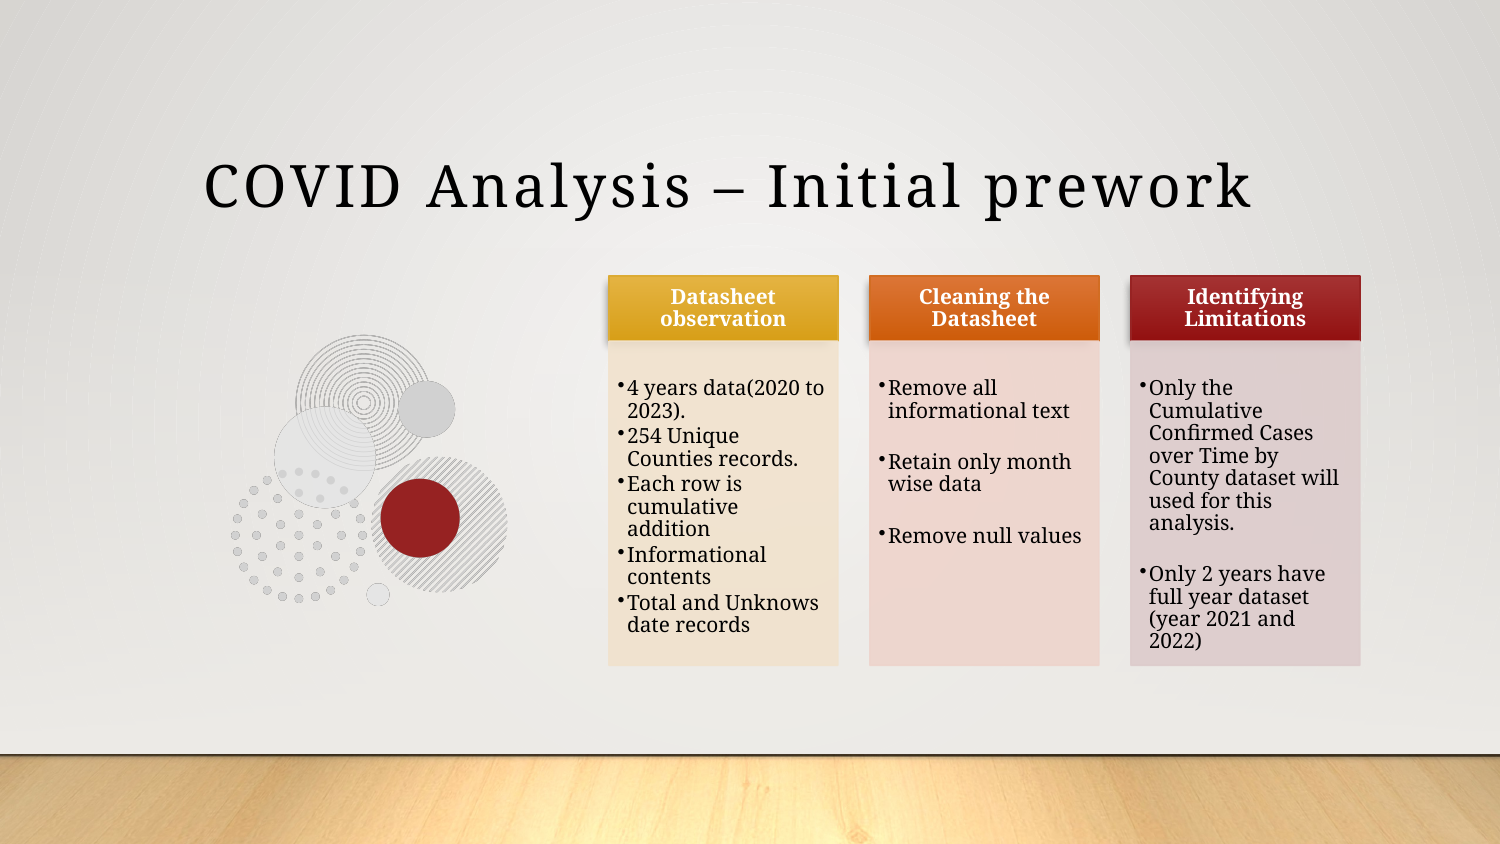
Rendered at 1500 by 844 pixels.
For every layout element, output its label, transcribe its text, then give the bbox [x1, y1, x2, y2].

title COVID Analysis – Initial prework [188, 98, 1361, 229]
picture [188, 289, 550, 652]
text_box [608, 268, 1361, 673]
picture [0, 754, 1500, 844]
